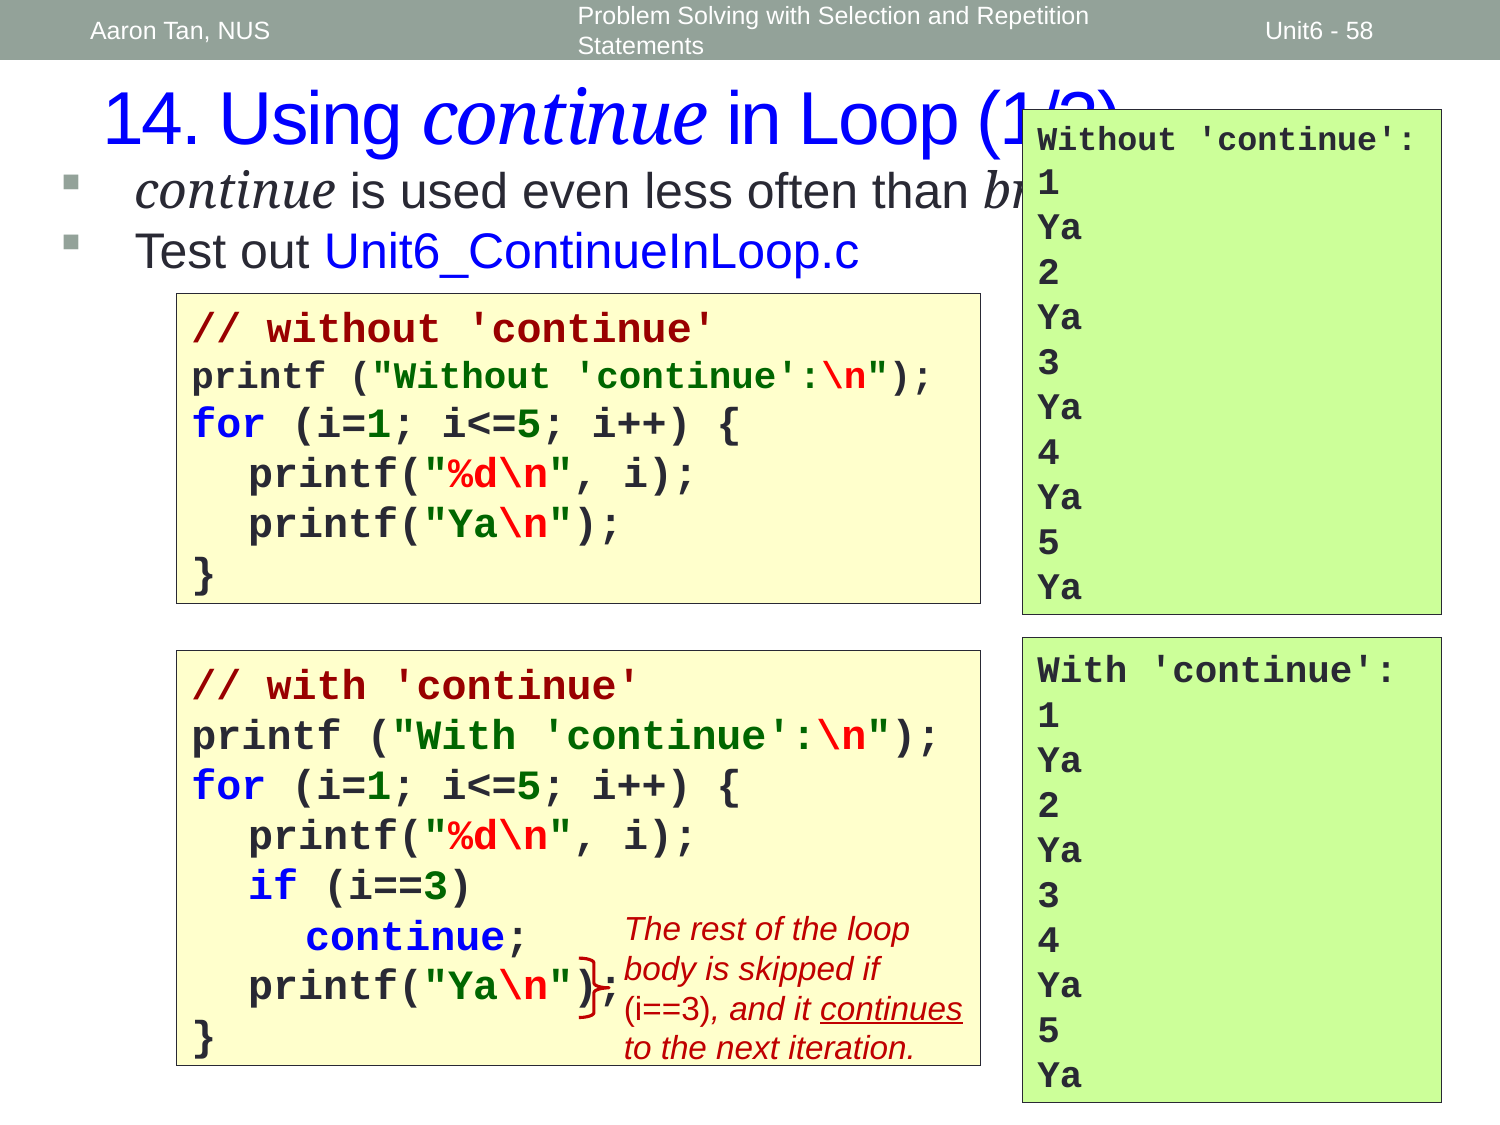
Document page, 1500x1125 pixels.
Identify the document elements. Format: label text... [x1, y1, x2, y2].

text_box // without 'continue' printf ("Without 'continue':\n"); for (i=1; i<=5; i++) { printf("%d\n", i); printf("Ya\n"); } [176, 293, 981, 604]
text_box 14. Using continue in Loop (1/2) [87, 62, 1463, 200]
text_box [578, 899, 982, 1077]
text_box continue is used even less often than break Test out Unit6_ContinueInLoop.c [44, 151, 1022, 294]
text_box Without 'continue': 1 Ya 2 Ya 3 Ya 4 Ya 5 Ya [1022, 109, 1442, 615]
footer Problem Solving with Selection and Repetition Statements [562, 3, 1238, 57]
text_box // with 'continue' printf ("With 'continue':\n"); for (i=1; i<=5; i++) { printf("%d\n", i); if (i==3) continue; printf("Ya\n"); } [176, 650, 981, 1066]
slide_number Unit6 - 58 [1250, 3, 1425, 57]
text_box With 'continue': 1 Ya 2 Ya 3 4 Ya 5 Ya [1022, 637, 1442, 1103]
slide_number Aaron Tan, NUS [75, 3, 550, 57]
